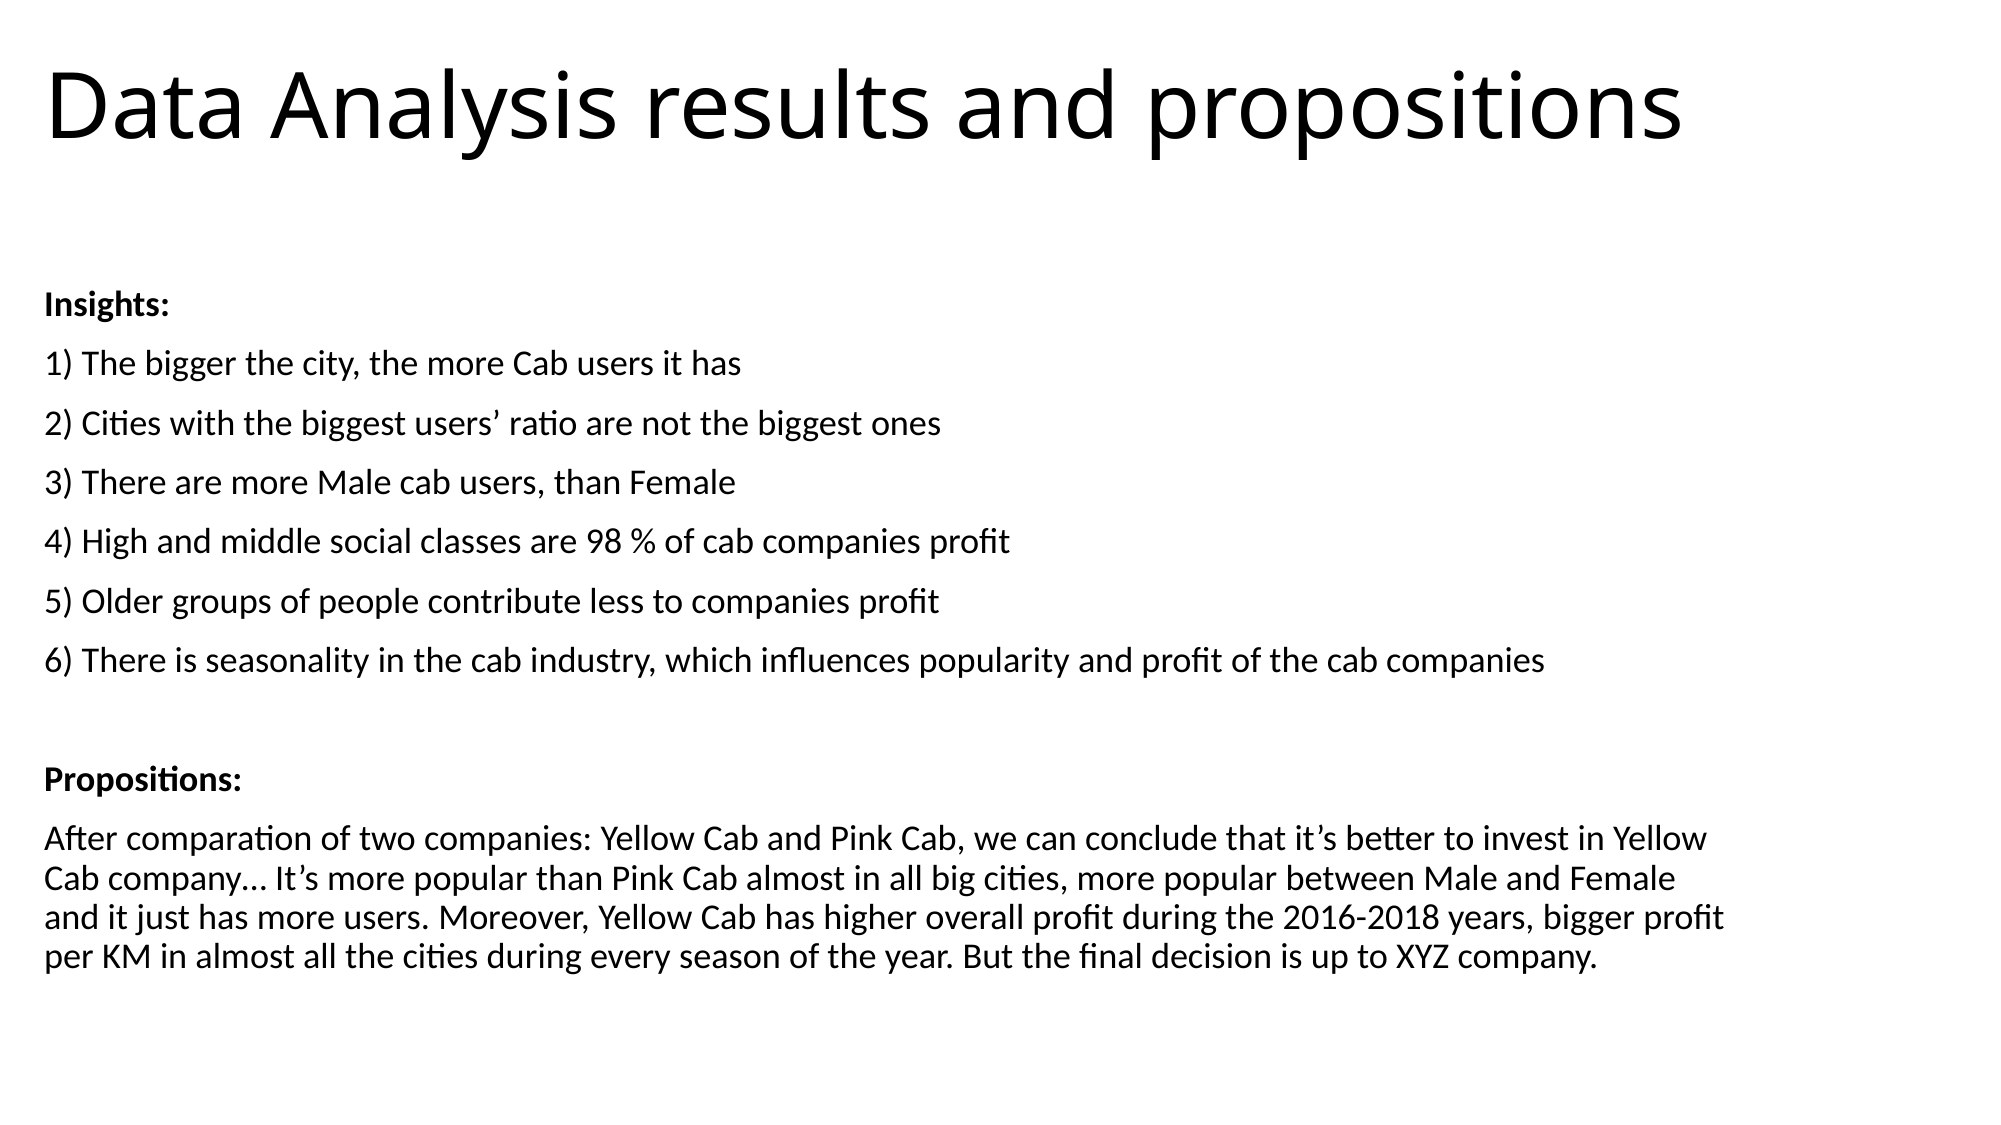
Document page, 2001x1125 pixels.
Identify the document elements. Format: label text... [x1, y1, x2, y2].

title Data Analysis results and propositions [29, 0, 1755, 218]
list Insights: 1) The bigger the city, the more Cab users it has 2) Cities with the biggest users’ ratio are not the biggest ones 3) There are more Male cab users, than Female 4) High and middle social classes are 98 % of cab companies profit 5) Older groups of people contribute less to companies profit 6) There is seasonality in the cab industry, which influences popularity and profit of the cab companies Propositions: After comparation of two companies: Yellow Cab and Pink Cab, we can conclude that it’s better to invest in Yellow Cab company… It’s more popular than Pink Cab almost in all big cities, more popular between Male and Female and it just has more users. Moreover, Yellow Cab has higher overall profit during the 2016-2018 years, bigger profit per KM in almost all the cities during every season of the year. But the final decision is up to XYZ company. [29, 277, 1755, 992]
